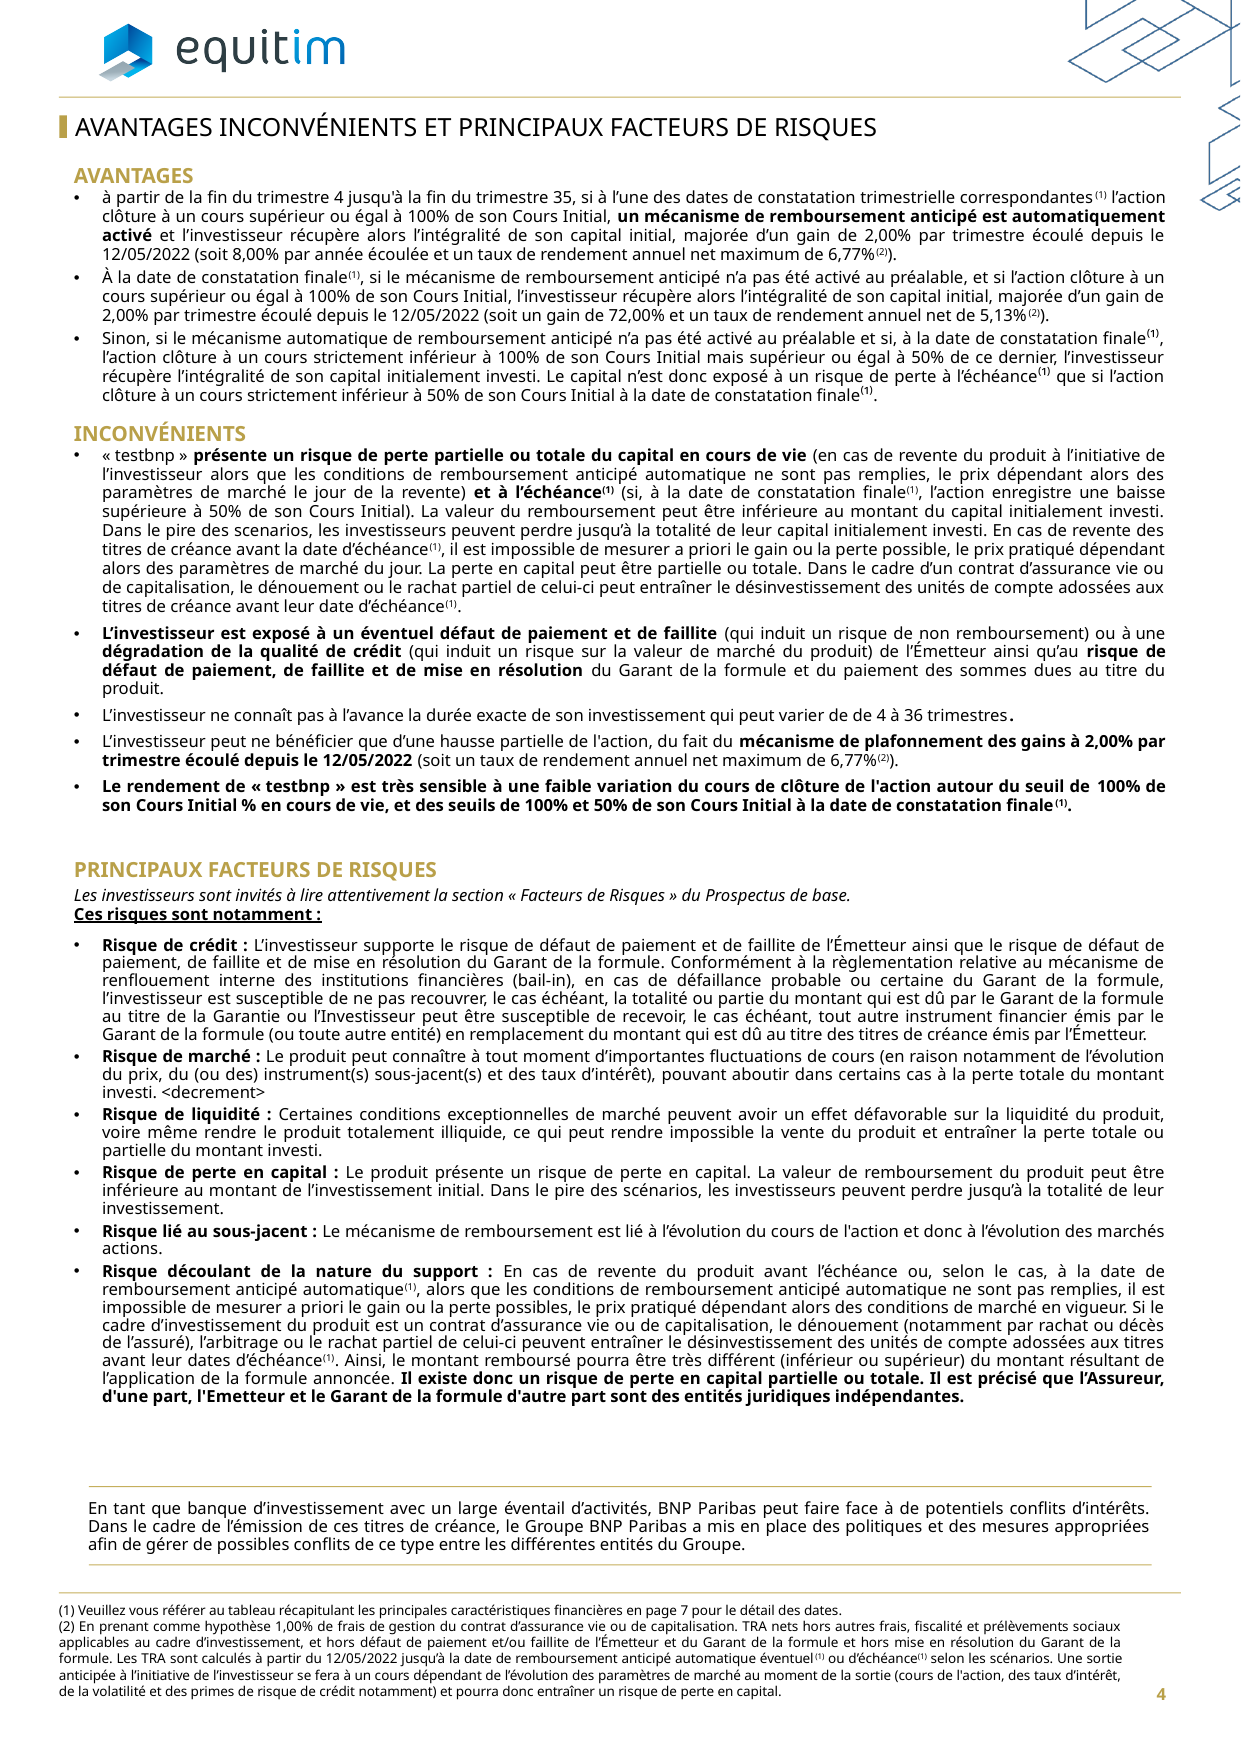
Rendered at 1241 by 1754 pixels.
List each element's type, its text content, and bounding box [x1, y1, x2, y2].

slide_number 7 [1122, 1664, 1182, 1728]
text_box AVANTAGES INCONVÉNIENTS ET principaux FACTEURS DE RISQUES [75, 109, 1192, 148]
text_box [59, 115, 67, 138]
text_box (1) Veuillez vous référer au tableau récapitulant les principales caractéristiques financières en page 7 pour le détail des dates. (2) En prenant comme hypothèse 1,00% de frais de gestion du contrat d’assurance vie ou de capitalisation. TRA nets hors autres frais, fiscalité et prélèvements sociaux applicables au cadre d’investissement, et hors défaut de paiement et/ou faillite de l’Émetteur et du Garant de la formule et hors mise en résolution du Garant de la formule. Les TRA sont calculés à partir du 12/05/2022 jusqu’à la date de remboursement anticipé automatique éventuel(1) ou d’échéance(1) selon les scénarios. Une sortie anticipée à l’initiative de l’investisseur se fera à un cours dépendant de l’évolution des paramètres de marché au moment de la sortie (cours de l'action, des taux d’intérêt, de la volatilité et des primes de risque de crédit notamment) et pourra donc entraîner un risque de perte en capital. [59, 1601, 1123, 1700]
text_box AVANTAGES à partir de la fin du trimestre 4 jusqu'à la fin du trimestre 35, si à l’une des dates de constatation trimestrielle correspondantes(1) l’action clôture à un cours supérieur ou égal à 100% de son Cours Initial, un mécanisme de remboursement anticipé est automatiquement activé et l’investisseur récupère alors l’intégralité de son capital initial, majorée d’un gain de 2,00% par trimestre écoulé depuis le 12/05/2022 (soit 8,00% par année écoulée et un taux de rendement annuel net maximum de 6,77%(2)). À la date de constatation finale(1), si le mécanisme de remboursement anticipé n’a pas été activé au préalable, et si l’action clôture à un cours supérieur ou égal à 100% de son Cours Initial, l’investisseur récupère alors l’intégralité de son capital initial, majorée d’un gain de 2,00% par trimestre écoulé depuis le 12/05/2022 (soit un gain de 72,00% et un taux de rendement annuel net de 5,13%(2)). Sinon, si le mécanisme automatique de remboursement anticipé n’a pas été activé au préalable et si, à la date de constatation finale⁽¹⁾, l’action clôture à un cours strictement inférieur à 100% de son Cours Initial mais supérieur ou égal à 50% de ce dernier, l’investisseur récupère l’intégralité de son capital initialement investi. Le capital n’est donc exposé à un risque de perte à l’échéance⁽¹⁾ que si l’action clôture à un cours strictement inférieur à 50% de son Cours Initial à la date de constatation finale⁽¹⁾. INCONVÉNIENTS « testbnp » présente un risque de perte partielle ou totale du capital en cours de vie (en cas de revente du produit à l’initiative de l’investisseur alors que les conditions de remboursement anticipé automatique ne sont pas remplies, le prix dépendant alors des paramètres de marché le jour de la revente) et à l’échéance(1) (si, à la date de constatation finale(1), l’action enregistre une baisse supérieure à 50% de son Cours Initial). La valeur du remboursement peut être inférieure au montant du capital initialement investi. Dans le pire des scenarios, les investisseurs peuvent perdre jusqu’à la totalité de leur capital initialement investi. En cas de revente des titres de créance avant la date d’échéance(1), il est impossible de mesurer a priori le gain ou la perte possible, le prix pratiqué dépendant alors des paramètres de marché du jour. La perte en capital peut être partielle ou totale. Dans le cadre d’un contrat d’assurance vie ou de capitalisation, le dénouement ou le rachat partiel de celui-ci peut entraîner le désinvestissement des unités de compte adossées aux titres de créance avant leur date d’échéance(1). L’investisseur est exposé à un éventuel défaut de paiement et de faillite (qui induit un risque de non remboursement) ou à une dégradation de la qualité de crédit (qui induit un risque sur la valeur de marché du produit) de l’Émetteur ainsi qu’au risque de défaut de paiement, de faillite et de mise en résolution du Garant de la formule et du paiement des sommes dues au titre du produit. L’investisseur ne connaît pas à l’avance la durée exacte de son investissement qui peut varier de de 4 à 36 trimestres. L’investisseur peut ne bénéficier que d’une hausse partielle de l'action, du fait du mécanisme de plafonnement des gains à 2,00% par trimestre écoulé depuis le 12/05/2022 (soit un taux de rendement annuel net maximum de 6,77%(2)). Le rendement de « testbnp » est très sensible à une faible variation du cours de clôture de l'action autour du seuil de 100% de son Cours Initial % en cours de vie, et des seuils de 100% et 50% de son Cours Initial à la date de constatation finale(1). PRINCIPAUX FACTEURS DE RISQUES Les investisseurs sont invités à lire attentivement la section « Facteurs de Risques » du Prospectus de base. Ces risques sont notamment : Risque de crédit : L’investisseur supporte le risque de défaut de paiement et de faillite de l’Émetteur ainsi que le risque de défaut de paiement, de faillite et de mise en résolution du Garant de la formule. Conformément à la règlementation relative au mécanisme de renflouement interne des institutions financières (bail-in), en cas de défaillance probable ou certaine du Garant de la formule, l’investisseur est susceptible de ne pas recouvrer, le cas échéant, la totalité ou partie du montant qui est dû par le Garant de la formule au titre de la Garantie ou l’Investisseur peut être susceptible de recevoir, le cas échéant, tout autre instrument financier émis par le Garant de la formule (ou toute autre entité) en remplacement du montant qui est dû au titre des titres de créance émis par l’Émetteur. Risque de marché : Le produit peut connaître à tout moment d’importantes fluctuations de cours (en raison notamment de l’évolution du prix, du (ou des) instrument(s) sous-jacent(s) et des taux d’intérêt), pouvant aboutir dans certains cas à la perte totale du montant investi. <decrement> Risque de liquidité : Certaines conditions exceptionnelles de marché peuvent avoir un effet défavorable sur la liquidité du produit, voire même rendre le produit totalement illiquide, ce qui peut rendre impossible la vente du produit et entraîner la perte totale ou partielle du montant investi. Risque de perte en capital : Le produit présente un risque de perte en capital. La valeur de remboursement du produit peut être inférieure au montant de l’investissement initial. Dans le pire des scénarios, les investisseurs peuvent perdre jusqu’à la totalité de leur investissement. Risque lié au sous-jacent : Le mécanisme de remboursement est lié à l’évolution du cours de l'action et donc à l’évolution des marchés actions. Risque découlant de la nature du support : En cas de revente du produit avant l’échéance ou, selon le cas, à la date de remboursement anticipé automatique(1), alors que les conditions de remboursement anticipé automatique ne sont pas remplies, il est impossible de mesurer a priori le gain ou la perte possibles, le prix pratiqué dépendant alors des conditions de marché en vigueur. Si le cadre d’investissement du produit est un contrat d’assurance vie ou de capitalisation, le dénouement (notamment par rachat ou décès de l’assuré), l’arbitrage ou le rachat partiel de celui-ci peuvent entraîner le désinvestissement des unités de compte adossées aux titres avant leur dates d’échéance(1). Ainsi, le montant remboursé pourra être très différent (inférieur ou supérieur) du montant résultant de l’application de la formule annoncée. Il existe donc un risque de perte en capital partielle ou totale. Il est précisé que l’Assureur, d'une part, l'Emetteur et le Garant de la formule d'autre part sont des entités juridiques indépendantes. [59, 157, 1181, 1414]
picture [1067, 0, 1241, 211]
text_box En tant que banque d’investissement avec un large éventail d’activités, BNP Paribas peut faire face à de potentiels conflits d’intérêts. Dans le cadre de l’émission de ces titres de créance, le Groupe BNP Paribas a mis en place des politiques et des mesures appropriées afin de gérer de possibles conflits de ce type entre les différentes entités du Groupe. [88, 1500, 1152, 1554]
picture [77, 3, 367, 97]
